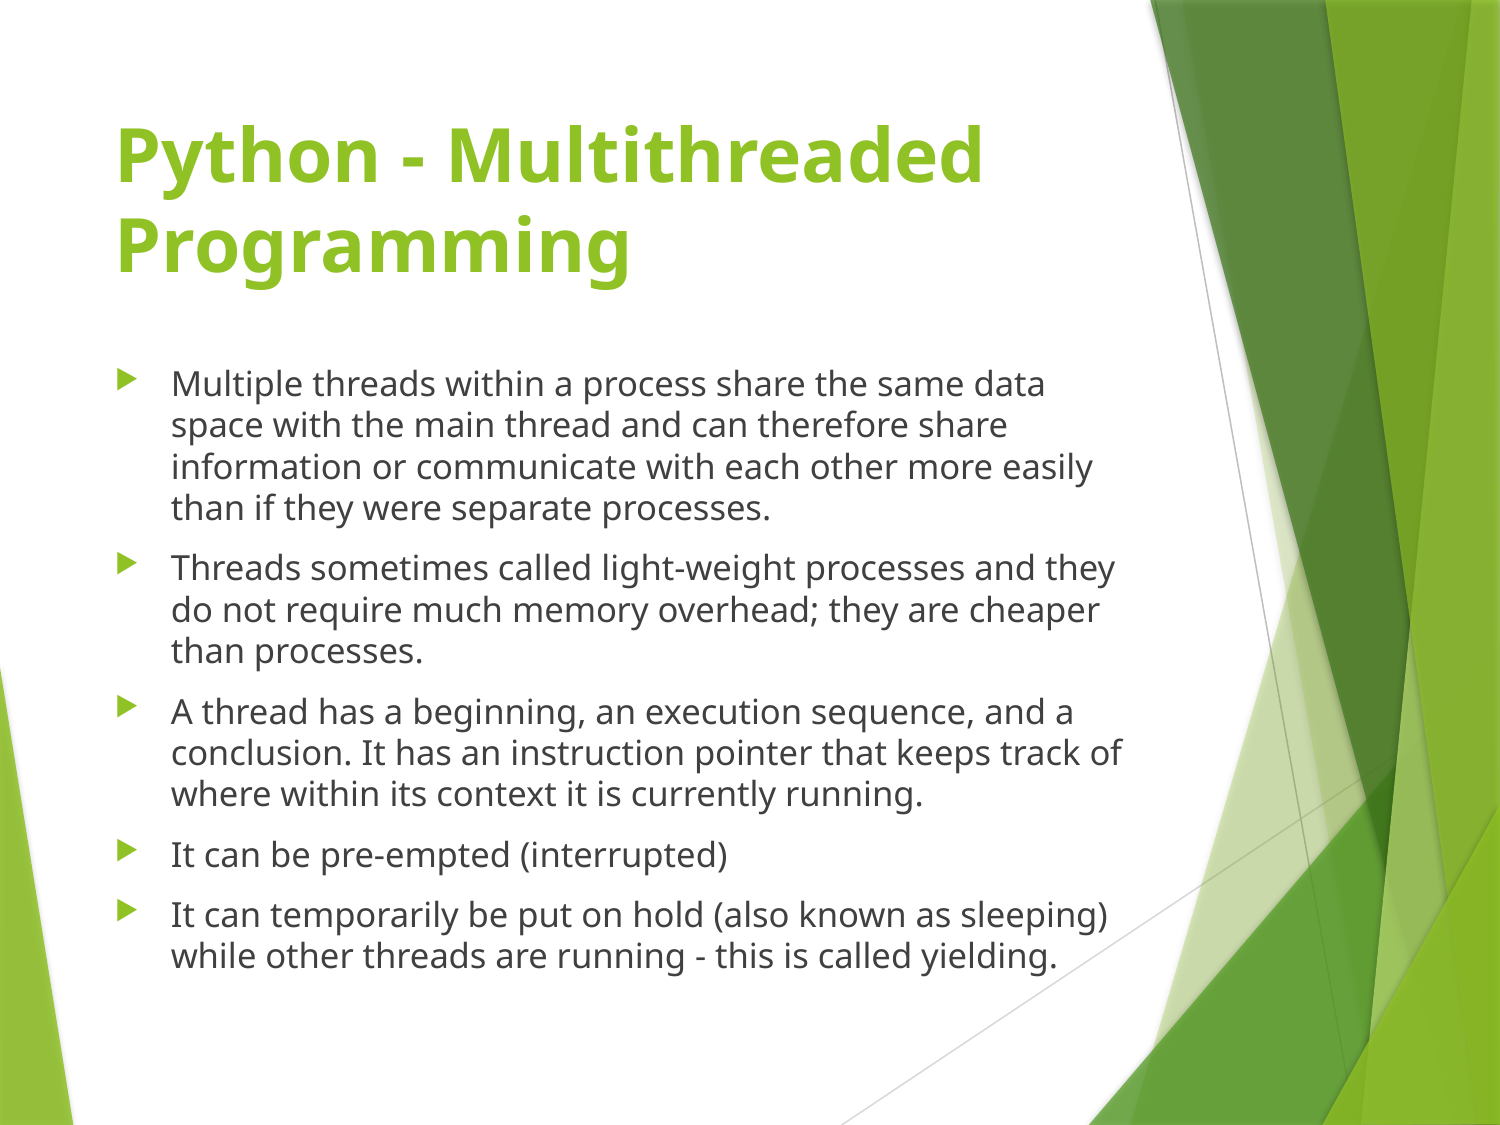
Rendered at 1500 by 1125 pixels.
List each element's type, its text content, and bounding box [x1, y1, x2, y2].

list Multiple threads within a process share the same data space with the main thread and can therefore share information or communicate with each other more easily than if they were separate processes. Threads sometimes called light-weight processes and they do not require much memory overhead; they are cheaper than processes. A thread has a beginning, an execution sequence, and a conclusion. It has an instruction pointer that keeps track of where within its context it is currently running. It can be pre-empted (interrupted) It can temporarily be put on hold (also known as sleeping) while other threads are running - this is called yielding. [99, 354, 1142, 992]
title Python - Multithreaded Programming [99, 99, 1142, 317]
